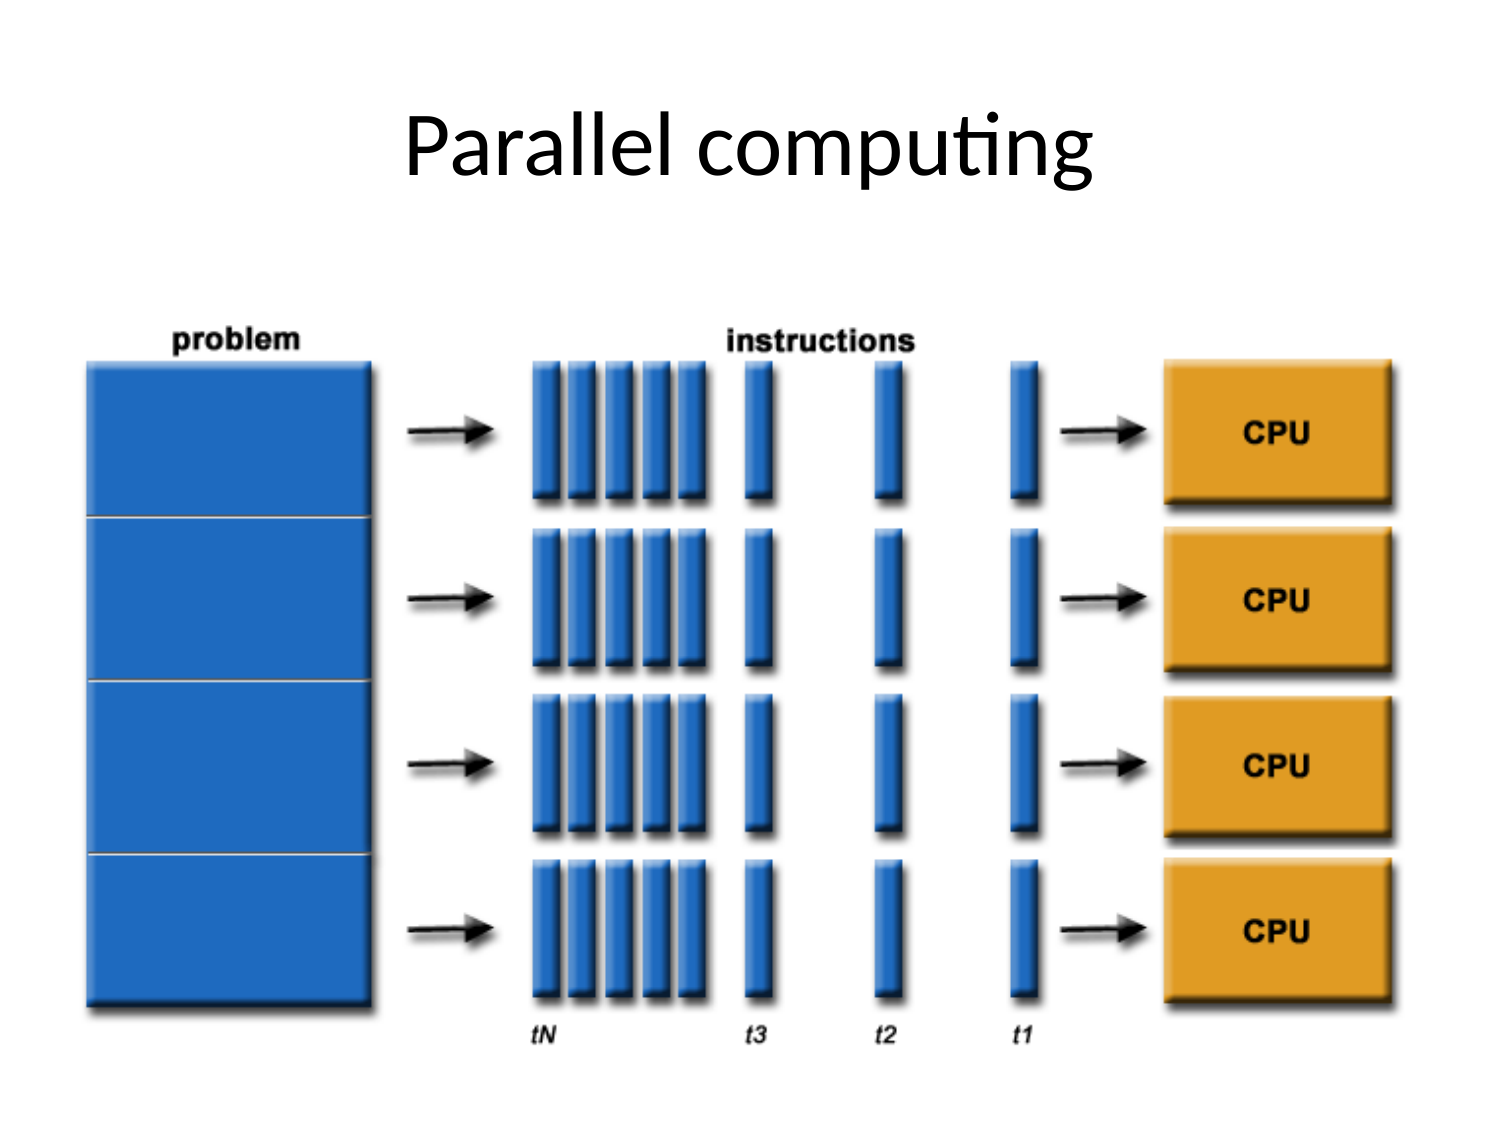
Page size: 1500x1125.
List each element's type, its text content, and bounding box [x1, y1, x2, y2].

picture [74, 324, 1418, 1057]
text_box Parallel computing [74, 45, 1425, 233]
